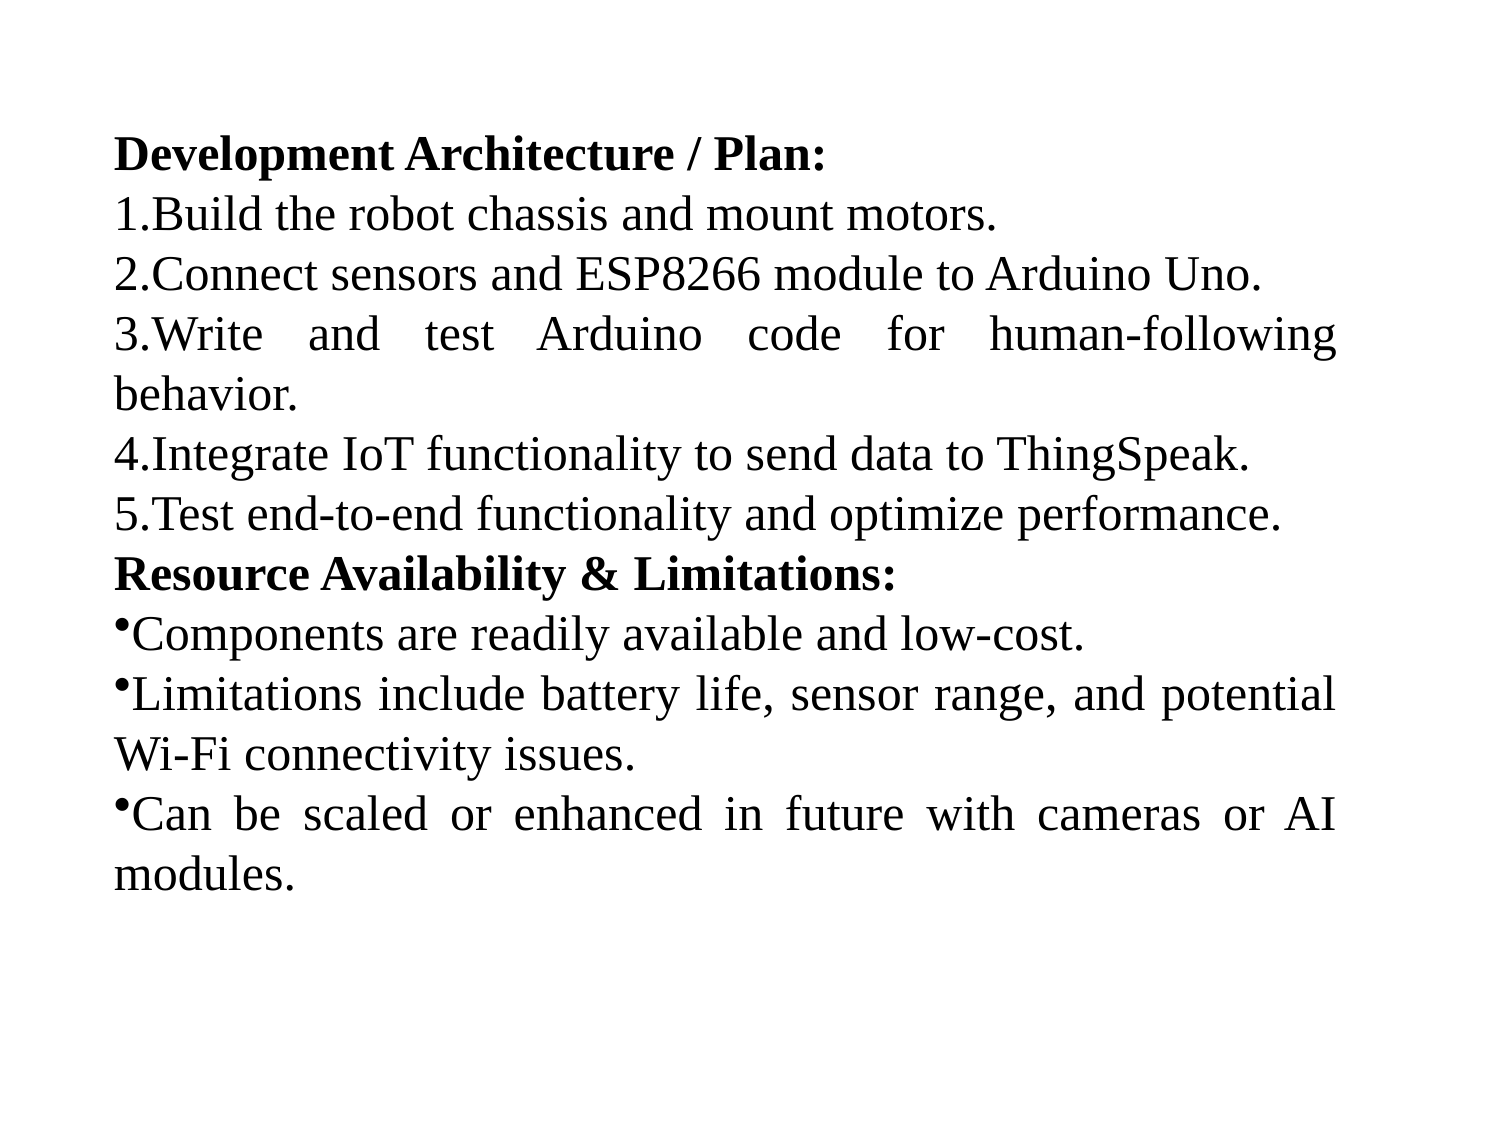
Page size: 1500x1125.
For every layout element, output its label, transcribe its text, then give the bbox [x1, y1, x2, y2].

text_box Development Architecture / Plan: Build the robot chassis and mount motors. Connect sensors and ESP8266 module to Arduino Uno. Write and test Arduino code for human-following behavior. Integrate IoT functionality to send data to ThingSpeak. Test end-to-end functionality and optimize performance. Resource Availability & Limitations: Components are readily available and low-cost. Limitations include battery life, sensor range, and potential Wi-Fi connectivity issues. Can be scaled or enhanced in future with cameras or AI modules. [99, 113, 1353, 968]
